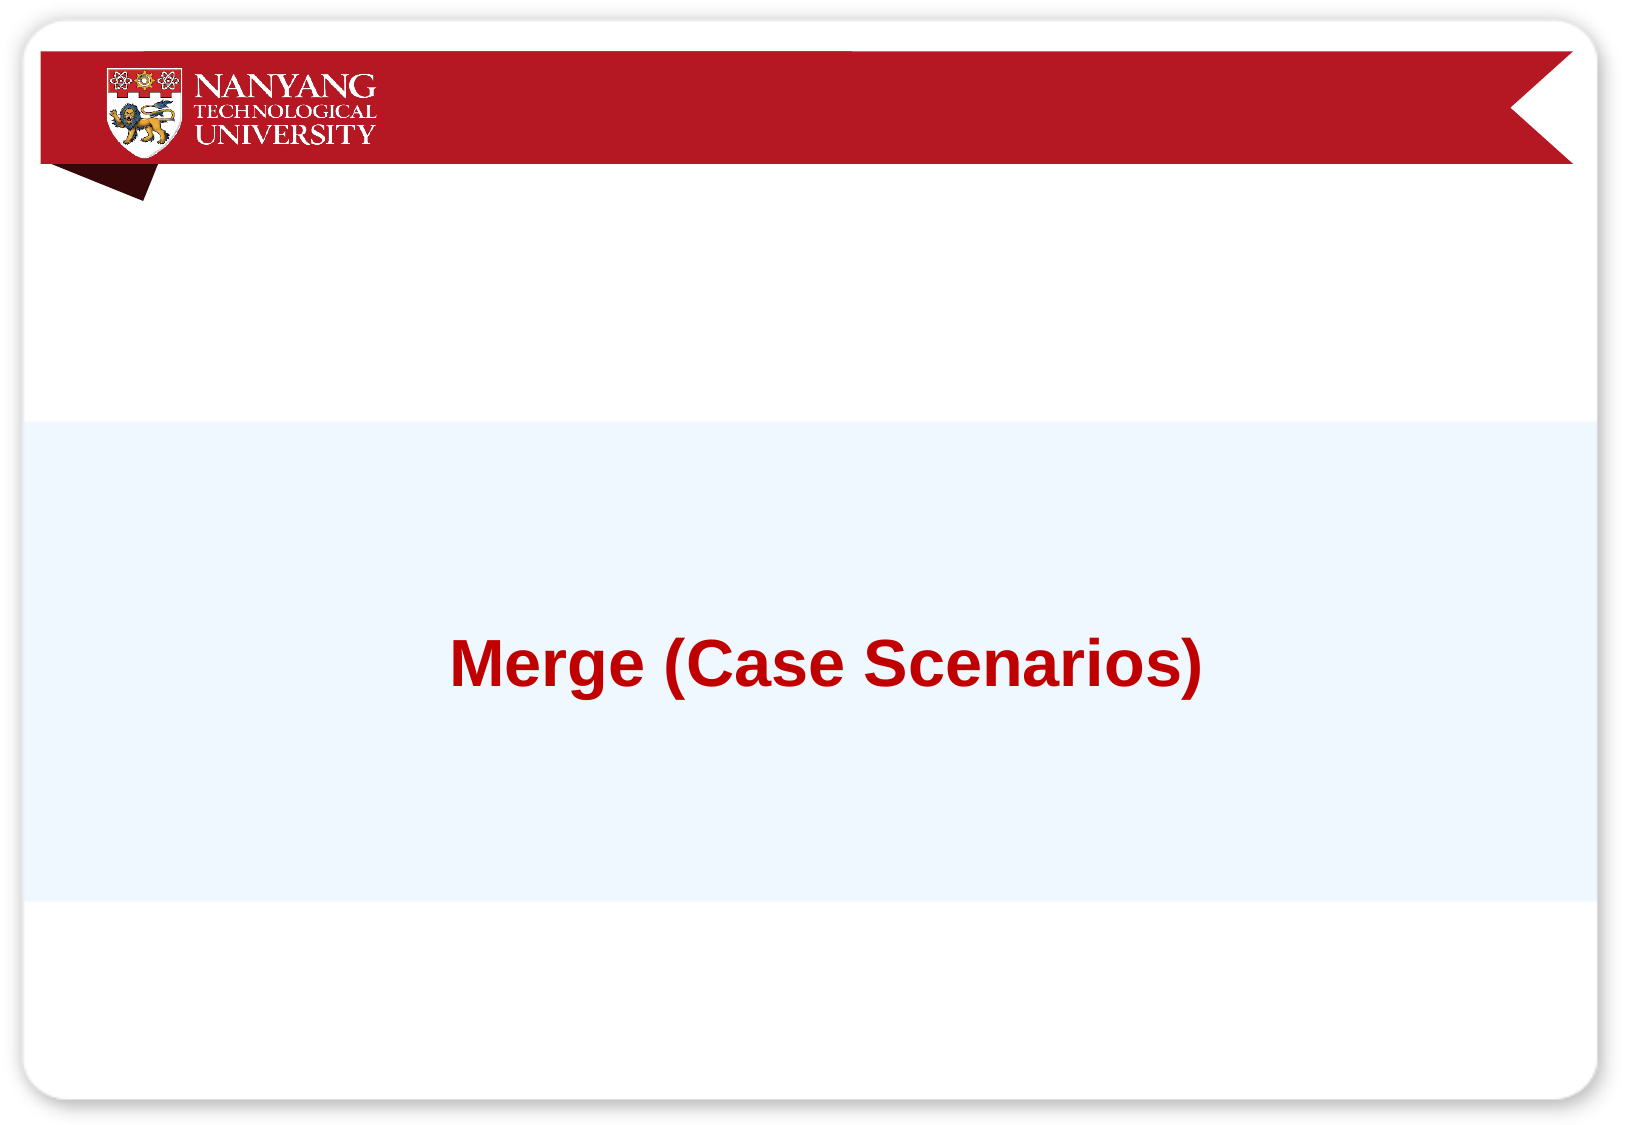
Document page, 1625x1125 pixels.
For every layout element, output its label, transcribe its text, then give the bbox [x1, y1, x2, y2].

subtitle Merge (Case Scenarios) [258, 611, 1396, 710]
picture [0, 0, 1625, 1125]
